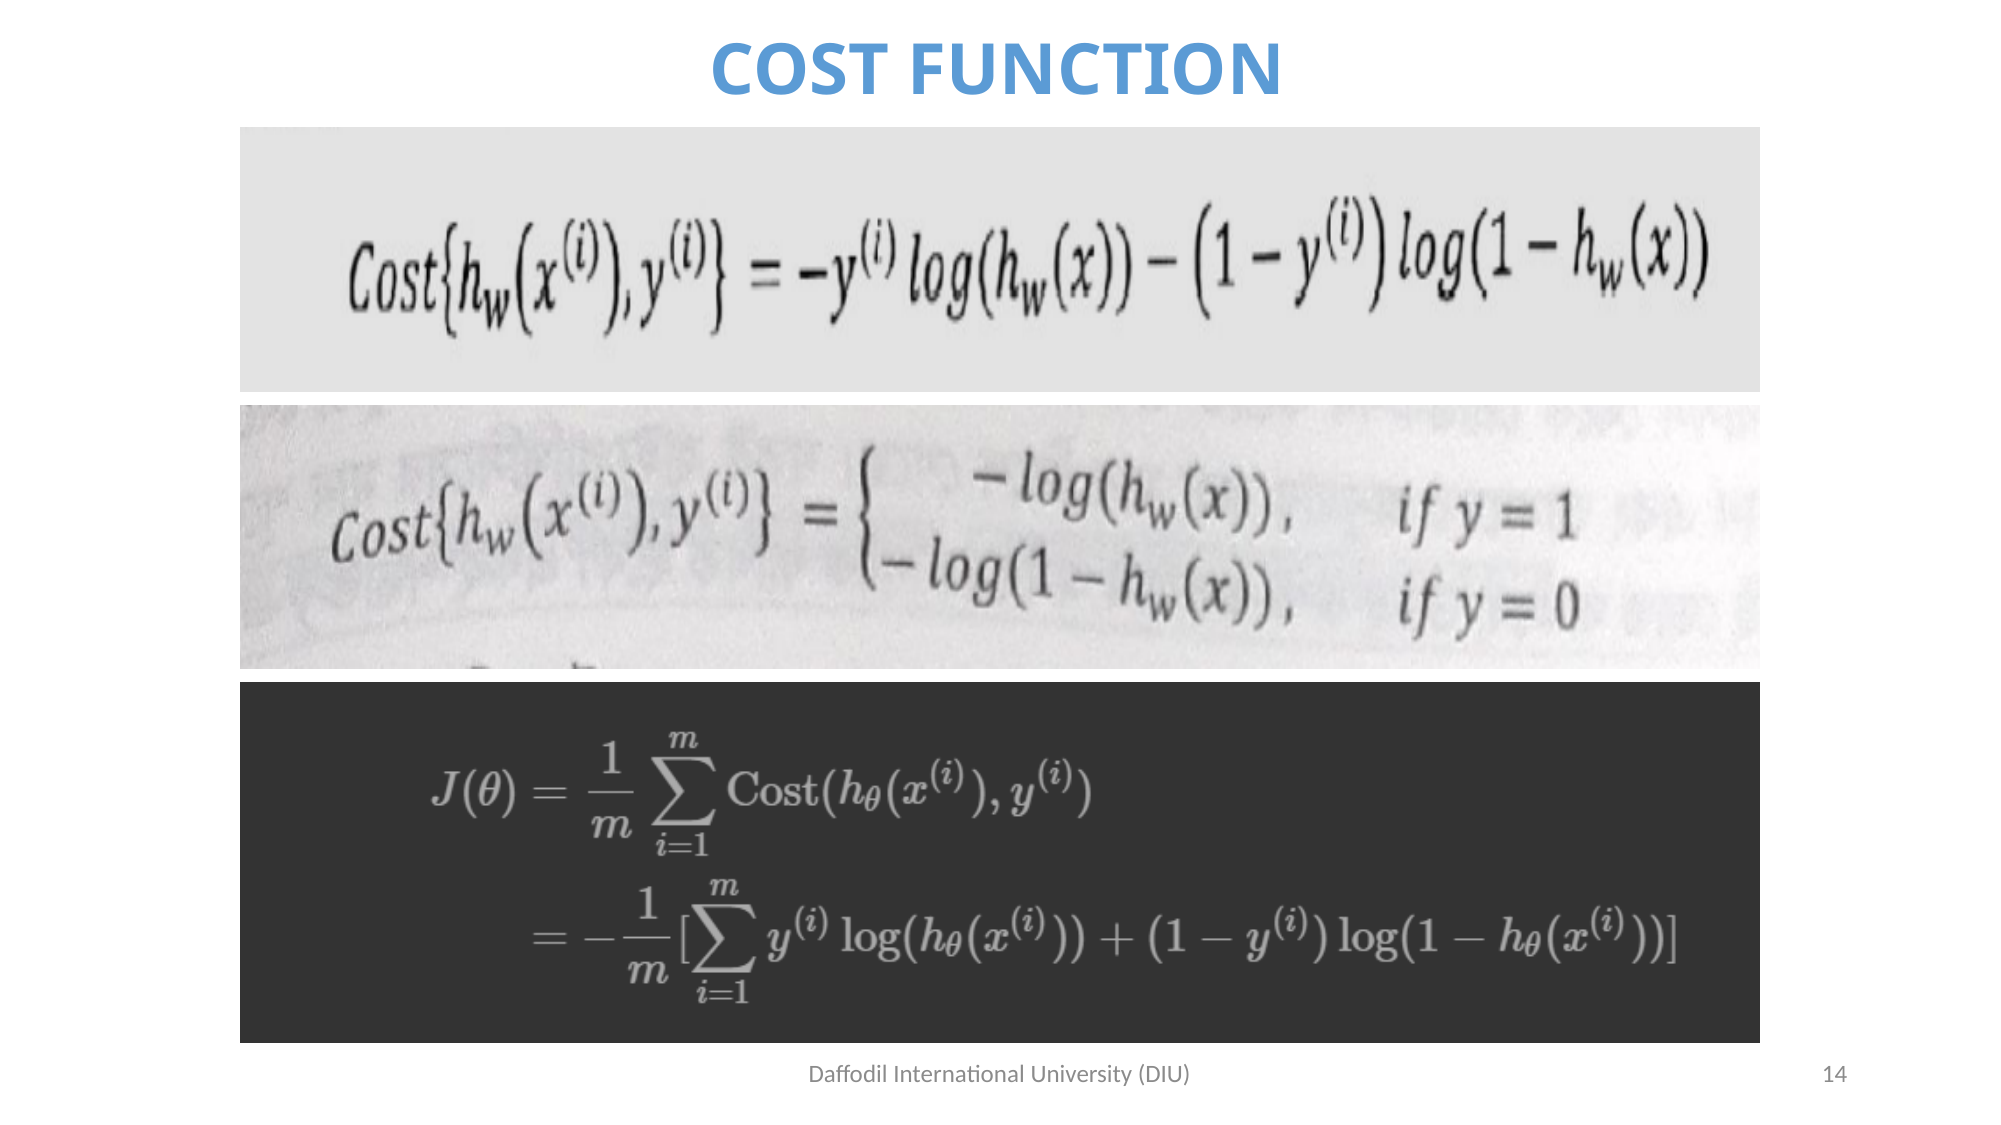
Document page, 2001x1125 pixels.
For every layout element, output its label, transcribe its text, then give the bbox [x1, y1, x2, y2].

footer Daffodil International University (DIU) [662, 1043, 1338, 1103]
slide_number 14 [1412, 1042, 1863, 1103]
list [239, 127, 1760, 392]
title COST FUNCTION [694, 15, 1306, 127]
picture [239, 682, 1760, 1043]
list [239, 405, 1760, 669]
